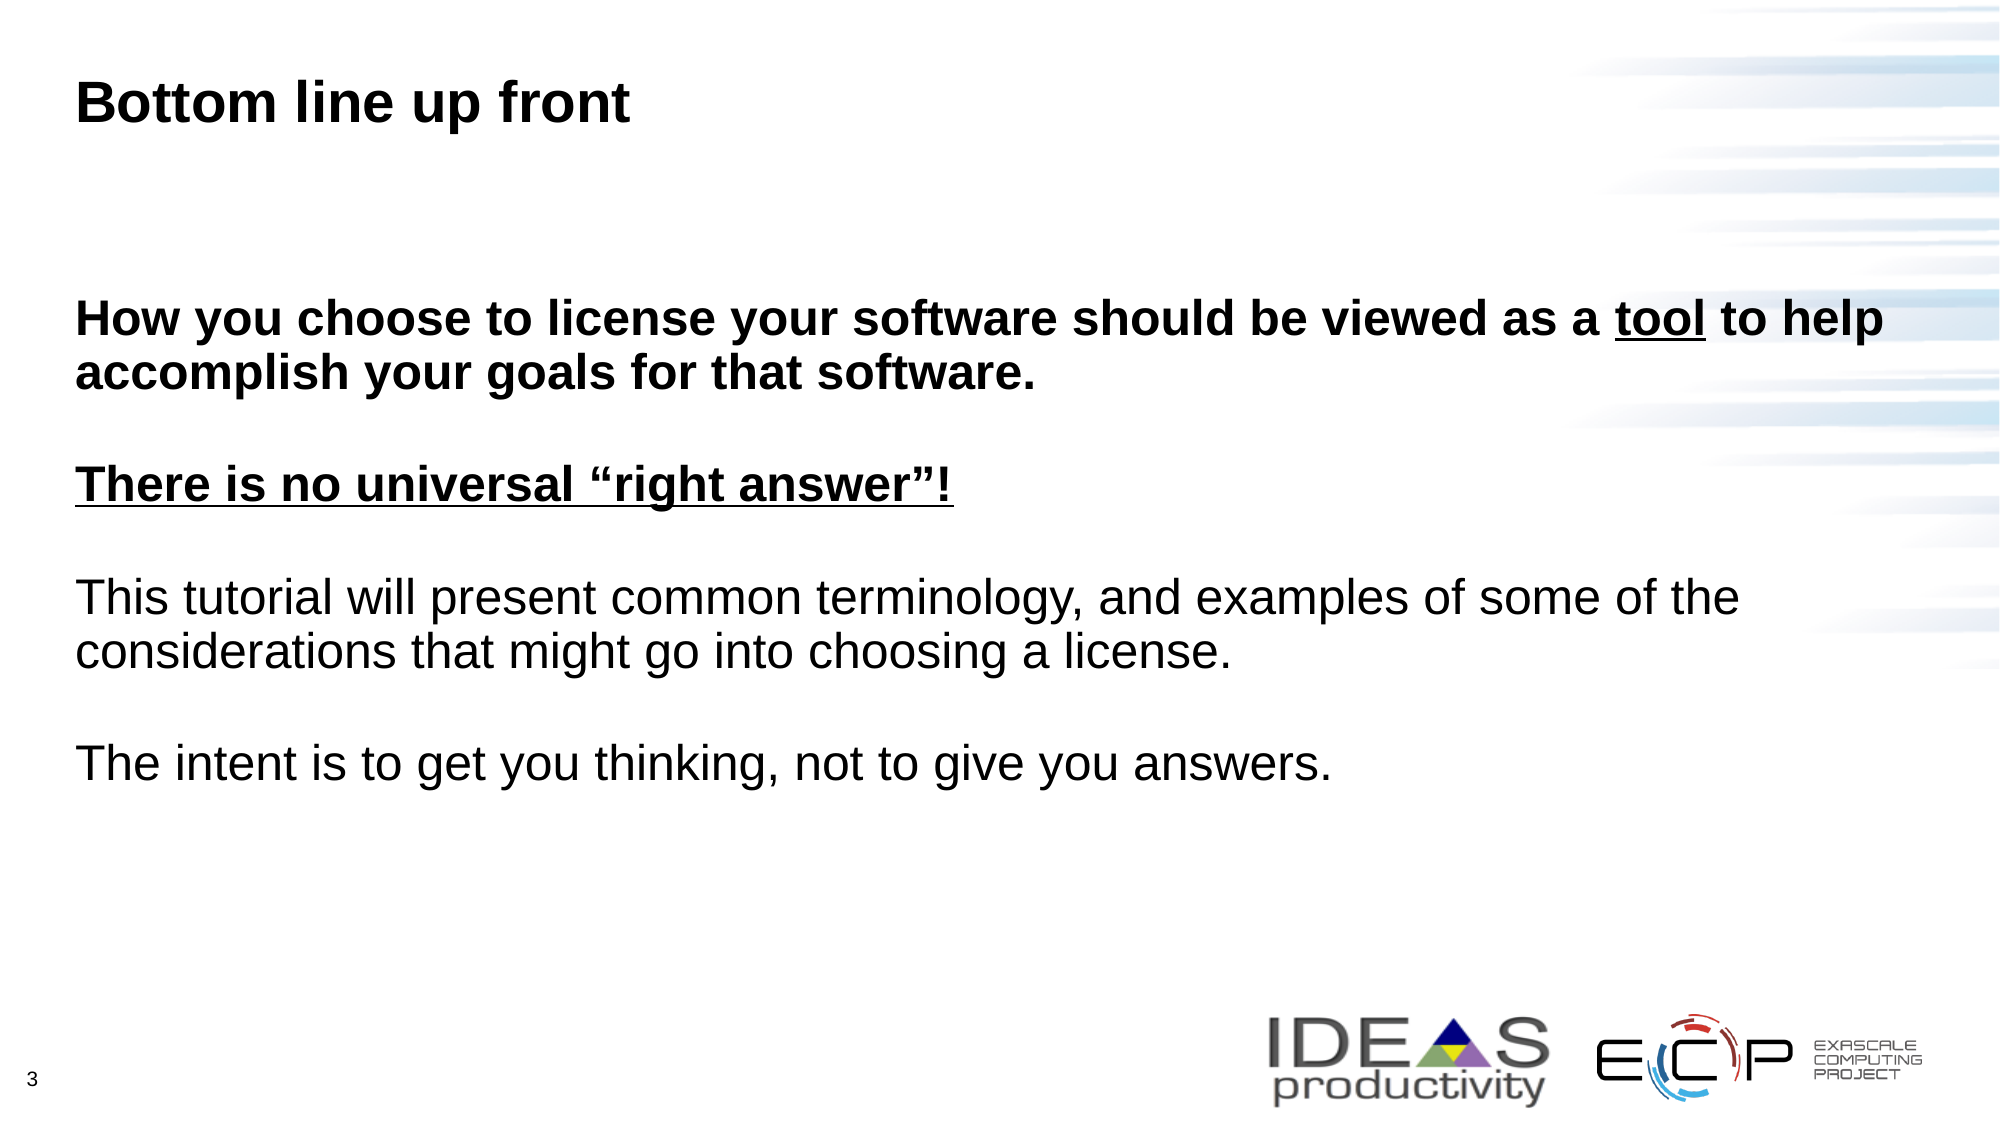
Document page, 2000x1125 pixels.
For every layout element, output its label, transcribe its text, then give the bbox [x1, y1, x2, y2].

list How you choose to license your software should be viewed as a tool to help accomplish your goals for that software. There is no universal “right answer”! This tutorial will present common terminology, and examples of some of the considerations that might go into choosing a license. The intent is to get you thinking, not to give you answers. [59, 284, 1926, 950]
picture [1597, 1014, 1922, 1102]
title Bottom line up front [59, 67, 1926, 218]
picture [1531, 0, 2000, 669]
picture [1257, 1009, 1560, 1115]
